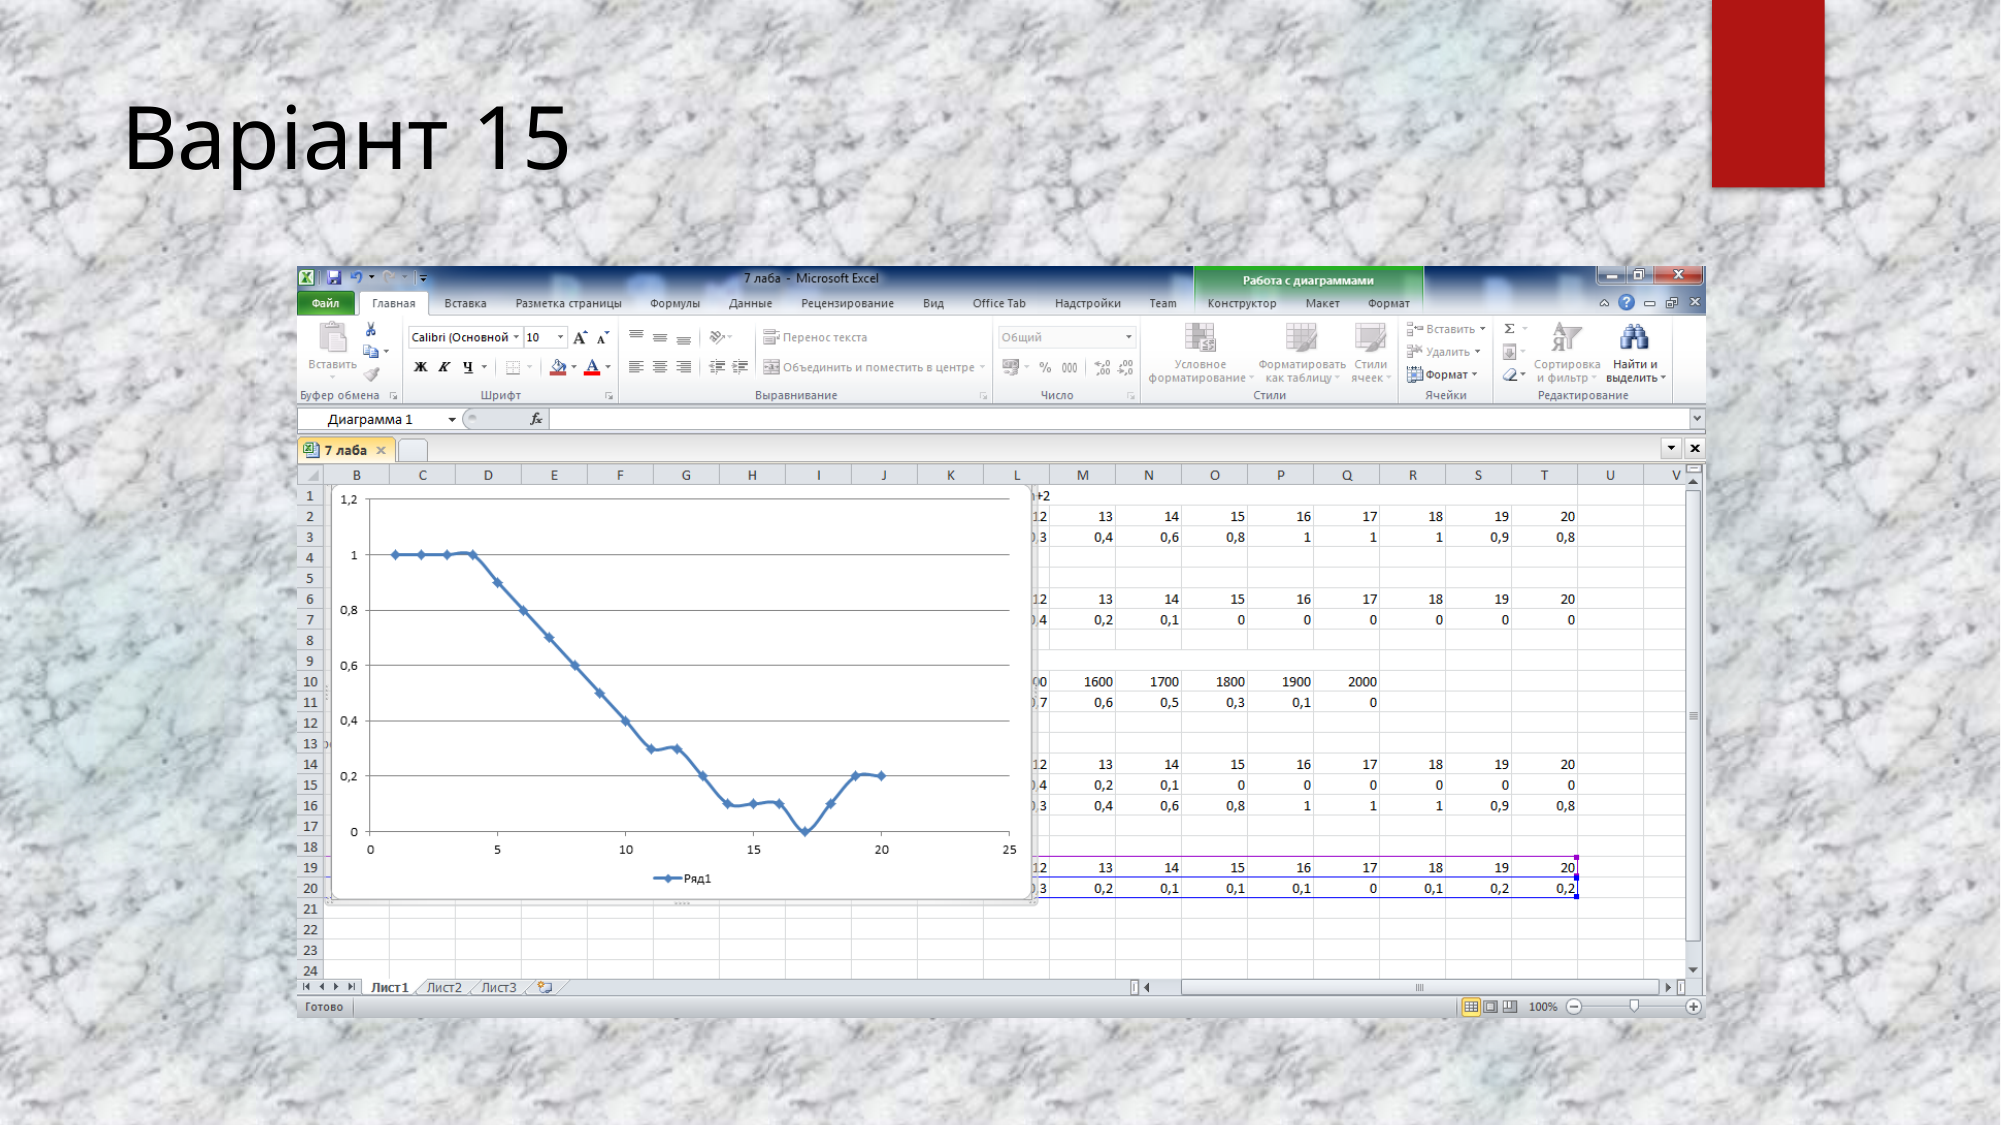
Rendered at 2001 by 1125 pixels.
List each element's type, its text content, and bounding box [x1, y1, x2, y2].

title Варіант 15 [106, 74, 1649, 304]
picture [0, 0, 2001, 1125]
